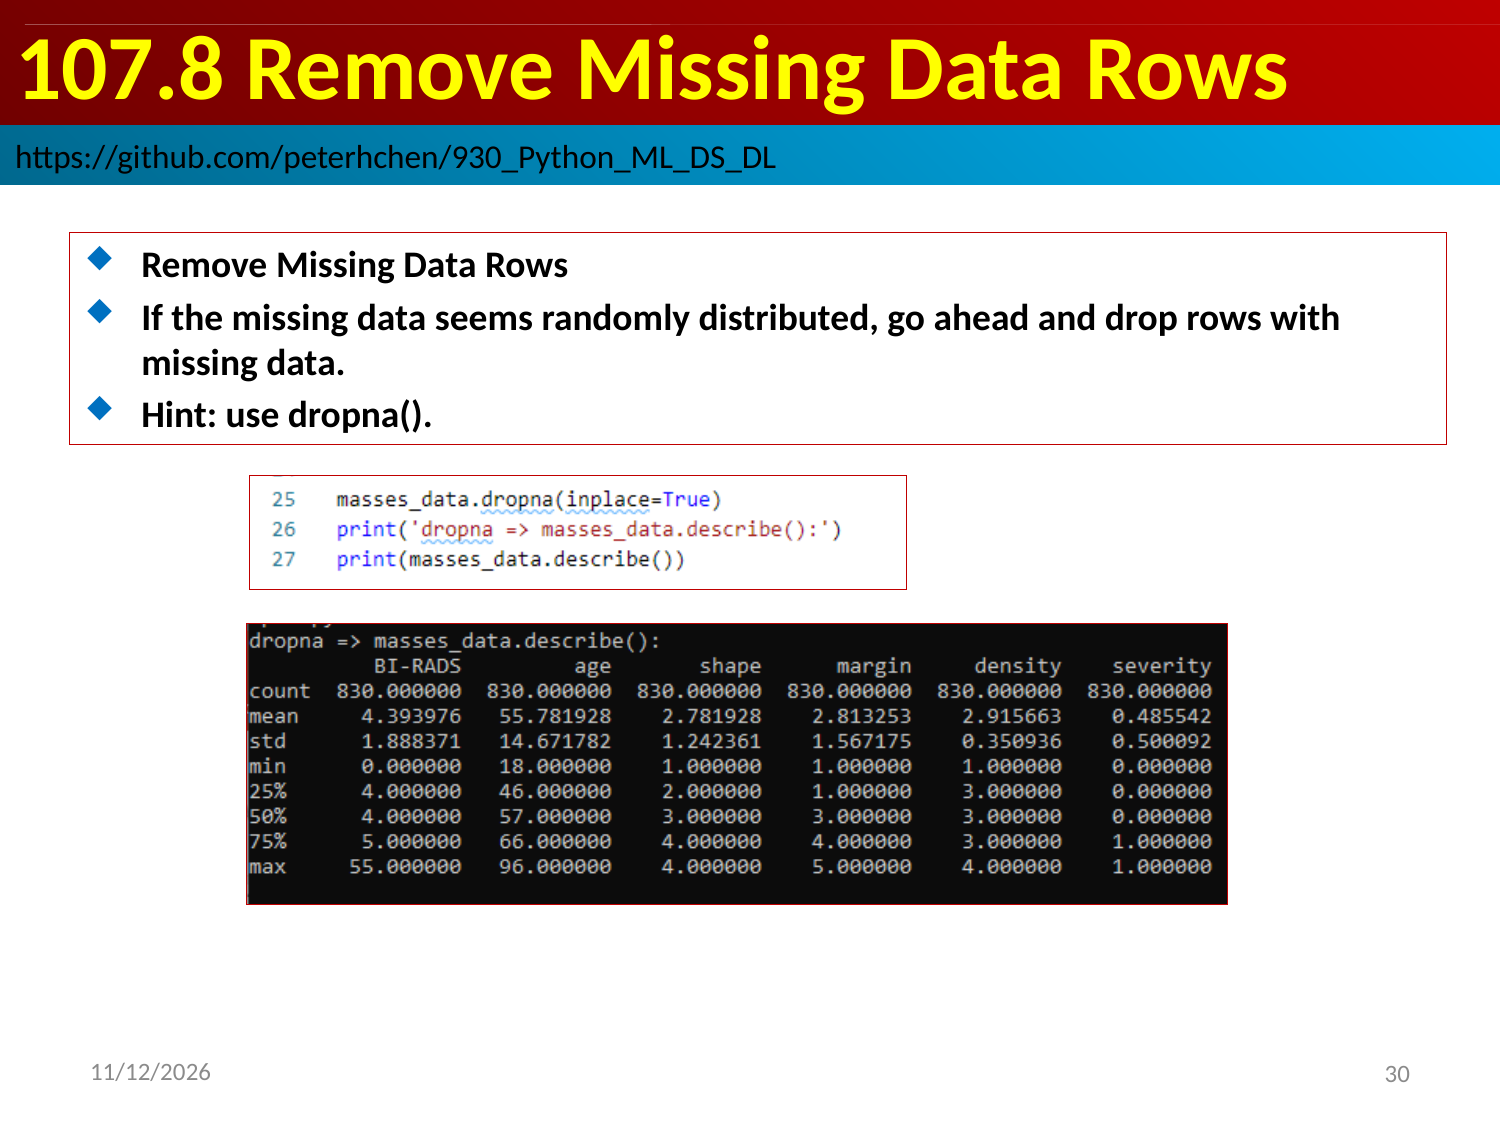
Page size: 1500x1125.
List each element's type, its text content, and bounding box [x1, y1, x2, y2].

picture [249, 474, 907, 590]
text_box https://github.com/peterhchen/930_Python_ML_DS_DL [0, 125, 1500, 185]
picture [246, 623, 1229, 905]
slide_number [75, 1040, 425, 1101]
slide_number 30 [1074, 1042, 1425, 1103]
title 107.8 Remove Missing Data Rows [0, 0, 1500, 125]
subtitle Remove Missing Data Rows If the missing data seems randomly distributed, go ahead and drop rows with missing data. Hint: use dropna(). [69, 232, 1447, 445]
